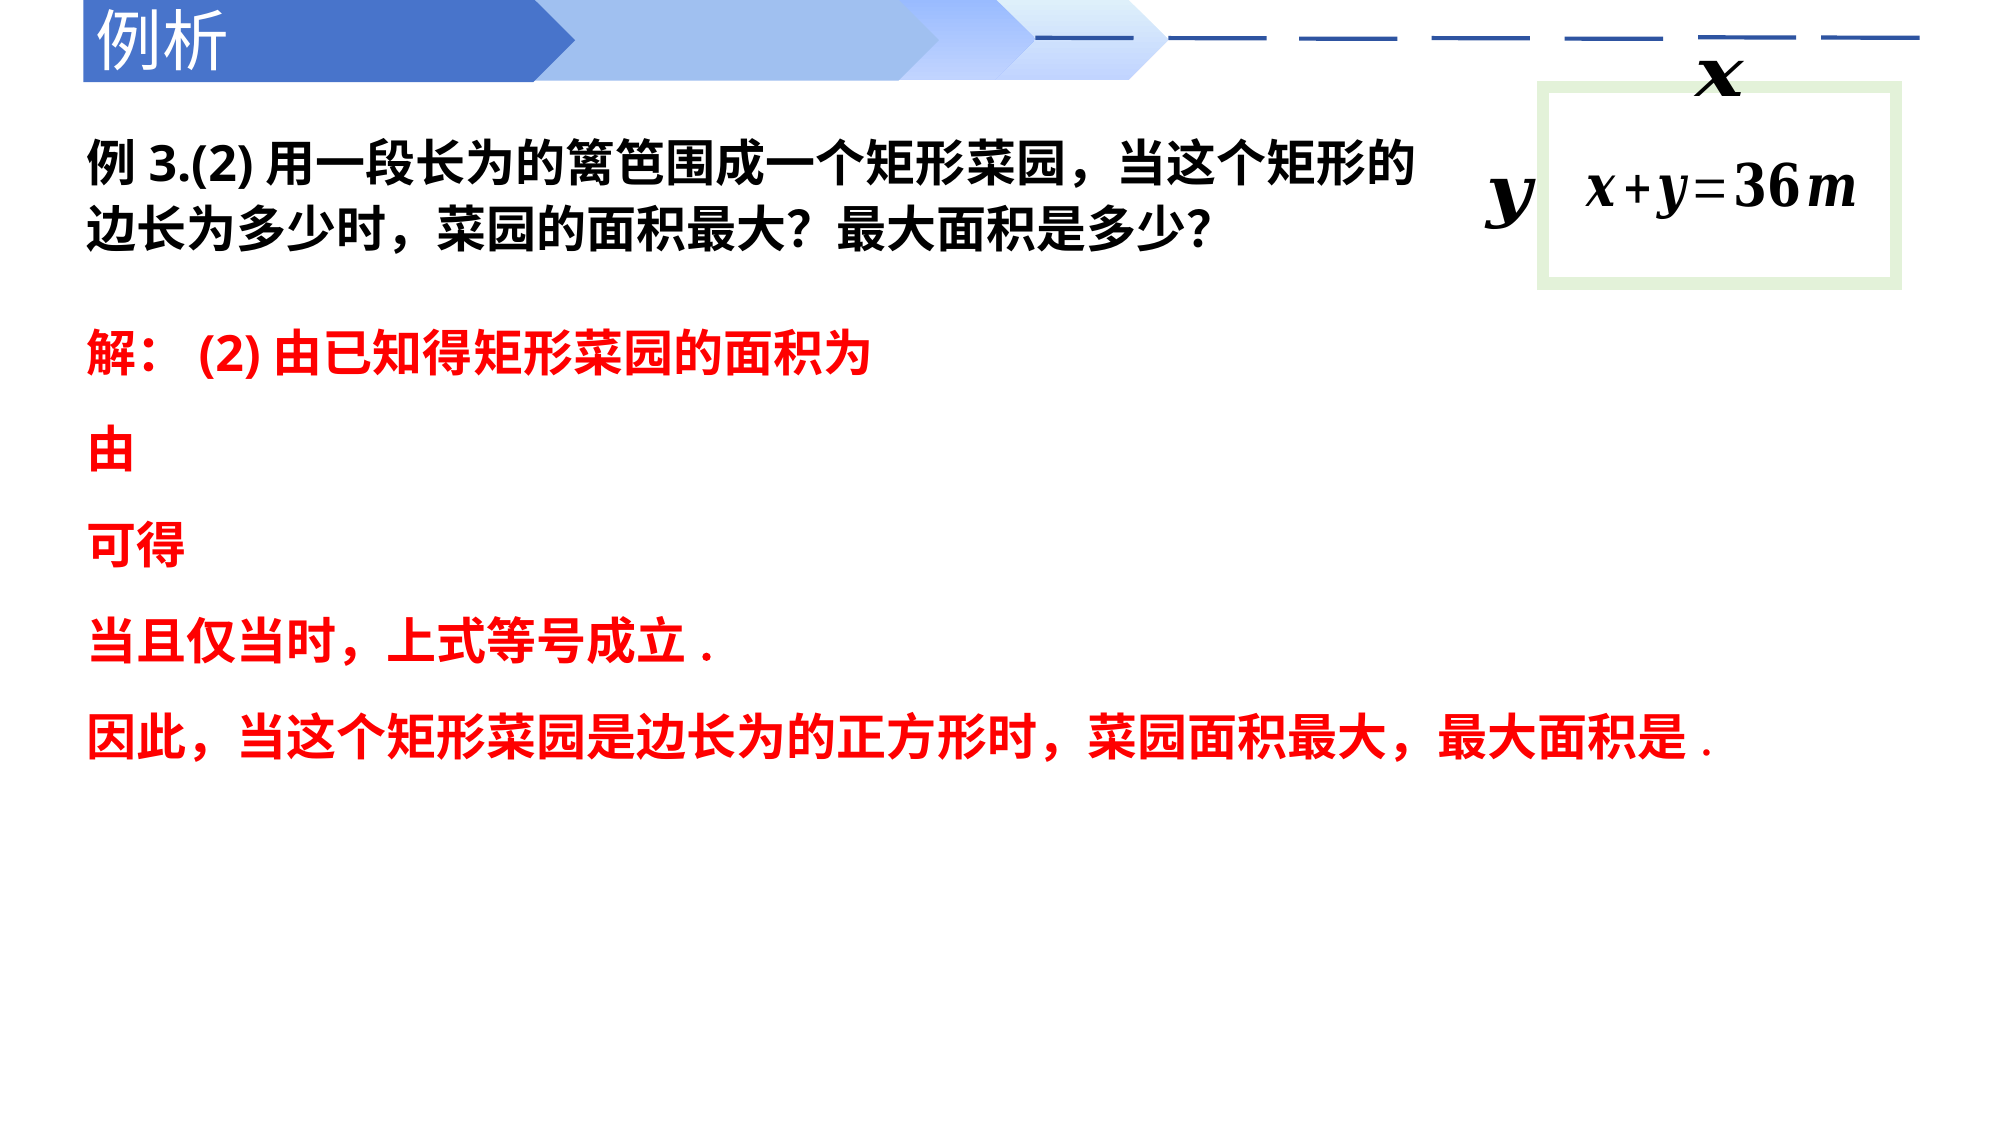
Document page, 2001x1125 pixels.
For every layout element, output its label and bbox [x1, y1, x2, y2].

text_box [80, 0, 1921, 88]
text_box [1481, 36, 1897, 285]
